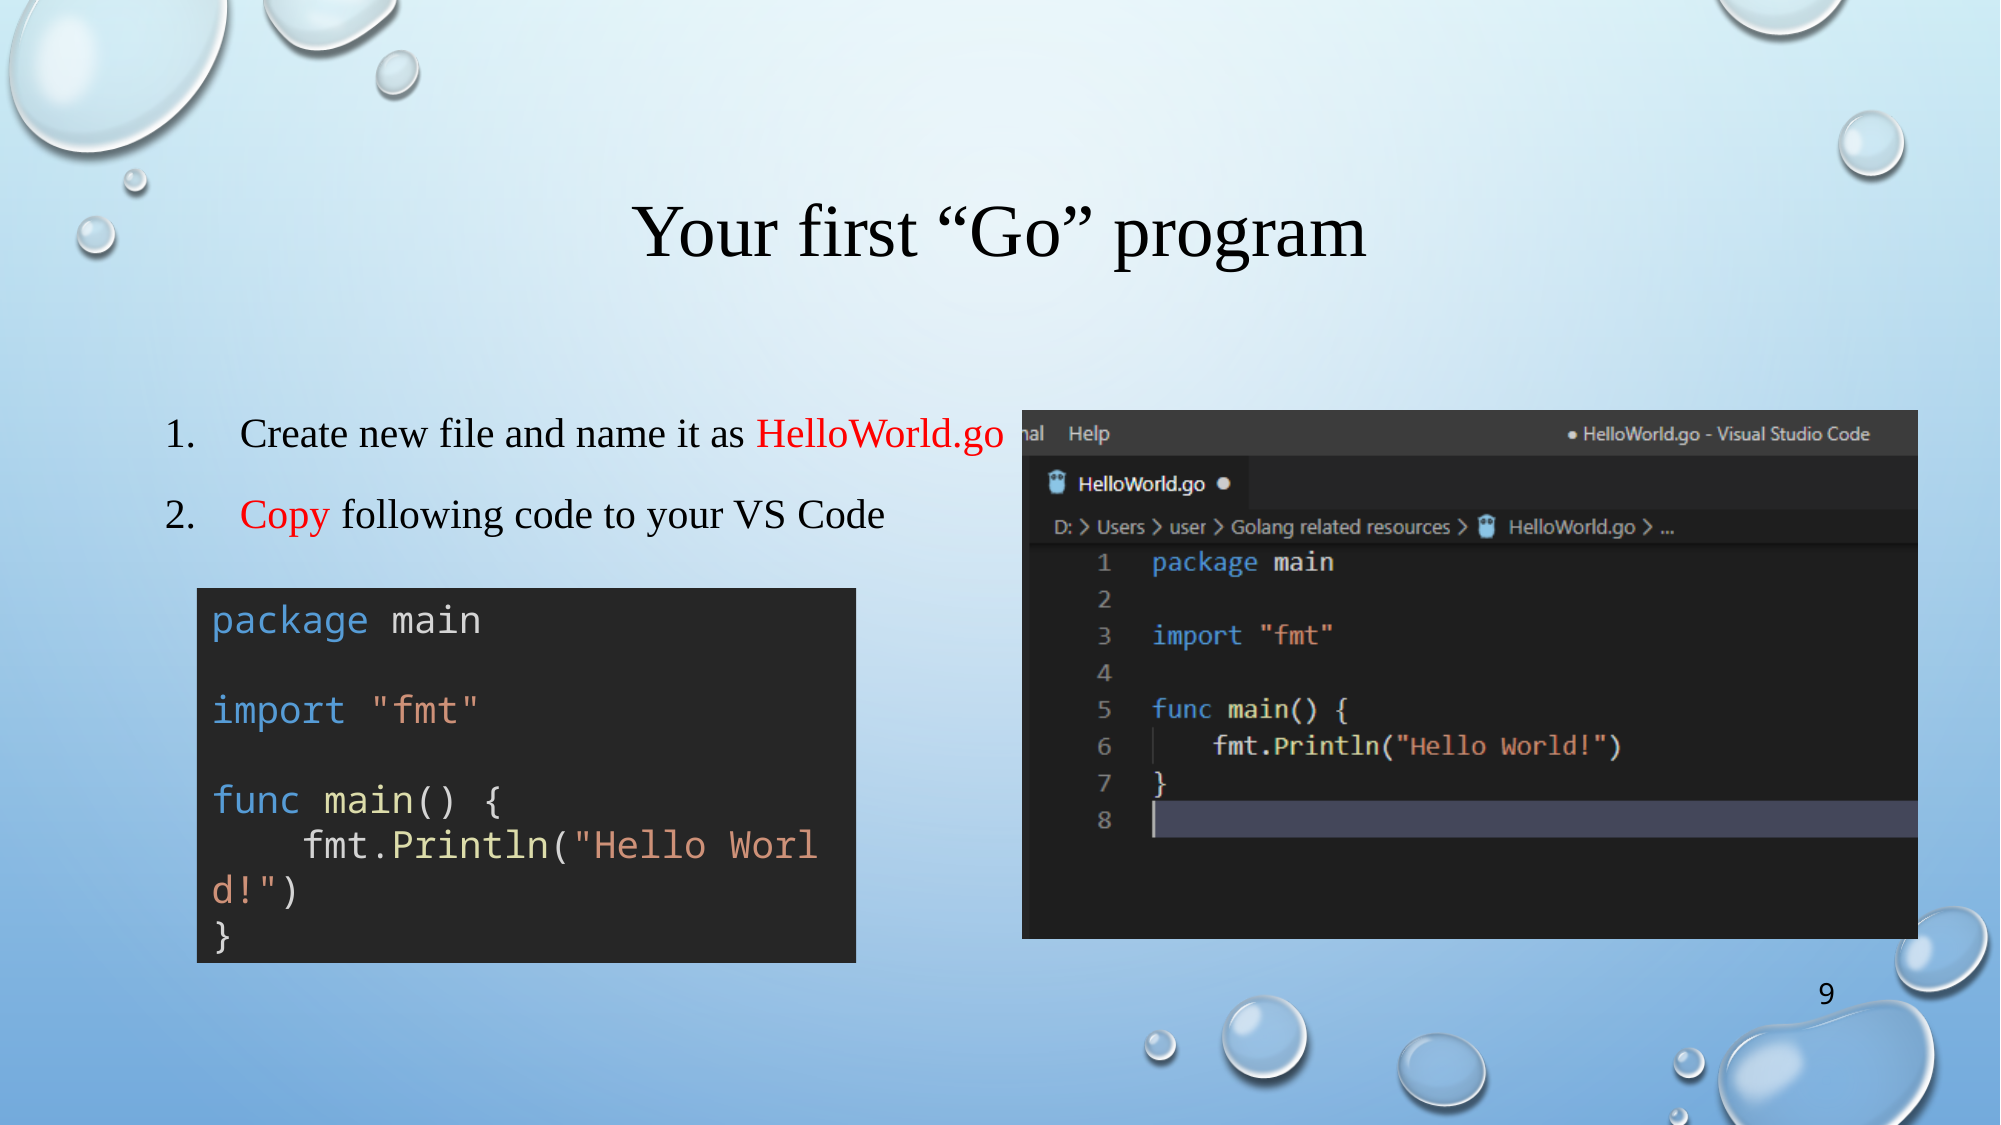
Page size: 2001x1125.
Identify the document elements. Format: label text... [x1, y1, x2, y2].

picture [0, 0, 2000, 1125]
list Create new file and name it as HelloWorld.go Copy following code to your VS Code [149, 388, 1850, 950]
slide_number 8 [1724, 965, 1851, 1025]
title Your first “Go” program [149, 101, 1851, 364]
text_box package main import "fmt" func main() { fmt.Println("Hello World!") } [196, 588, 857, 963]
